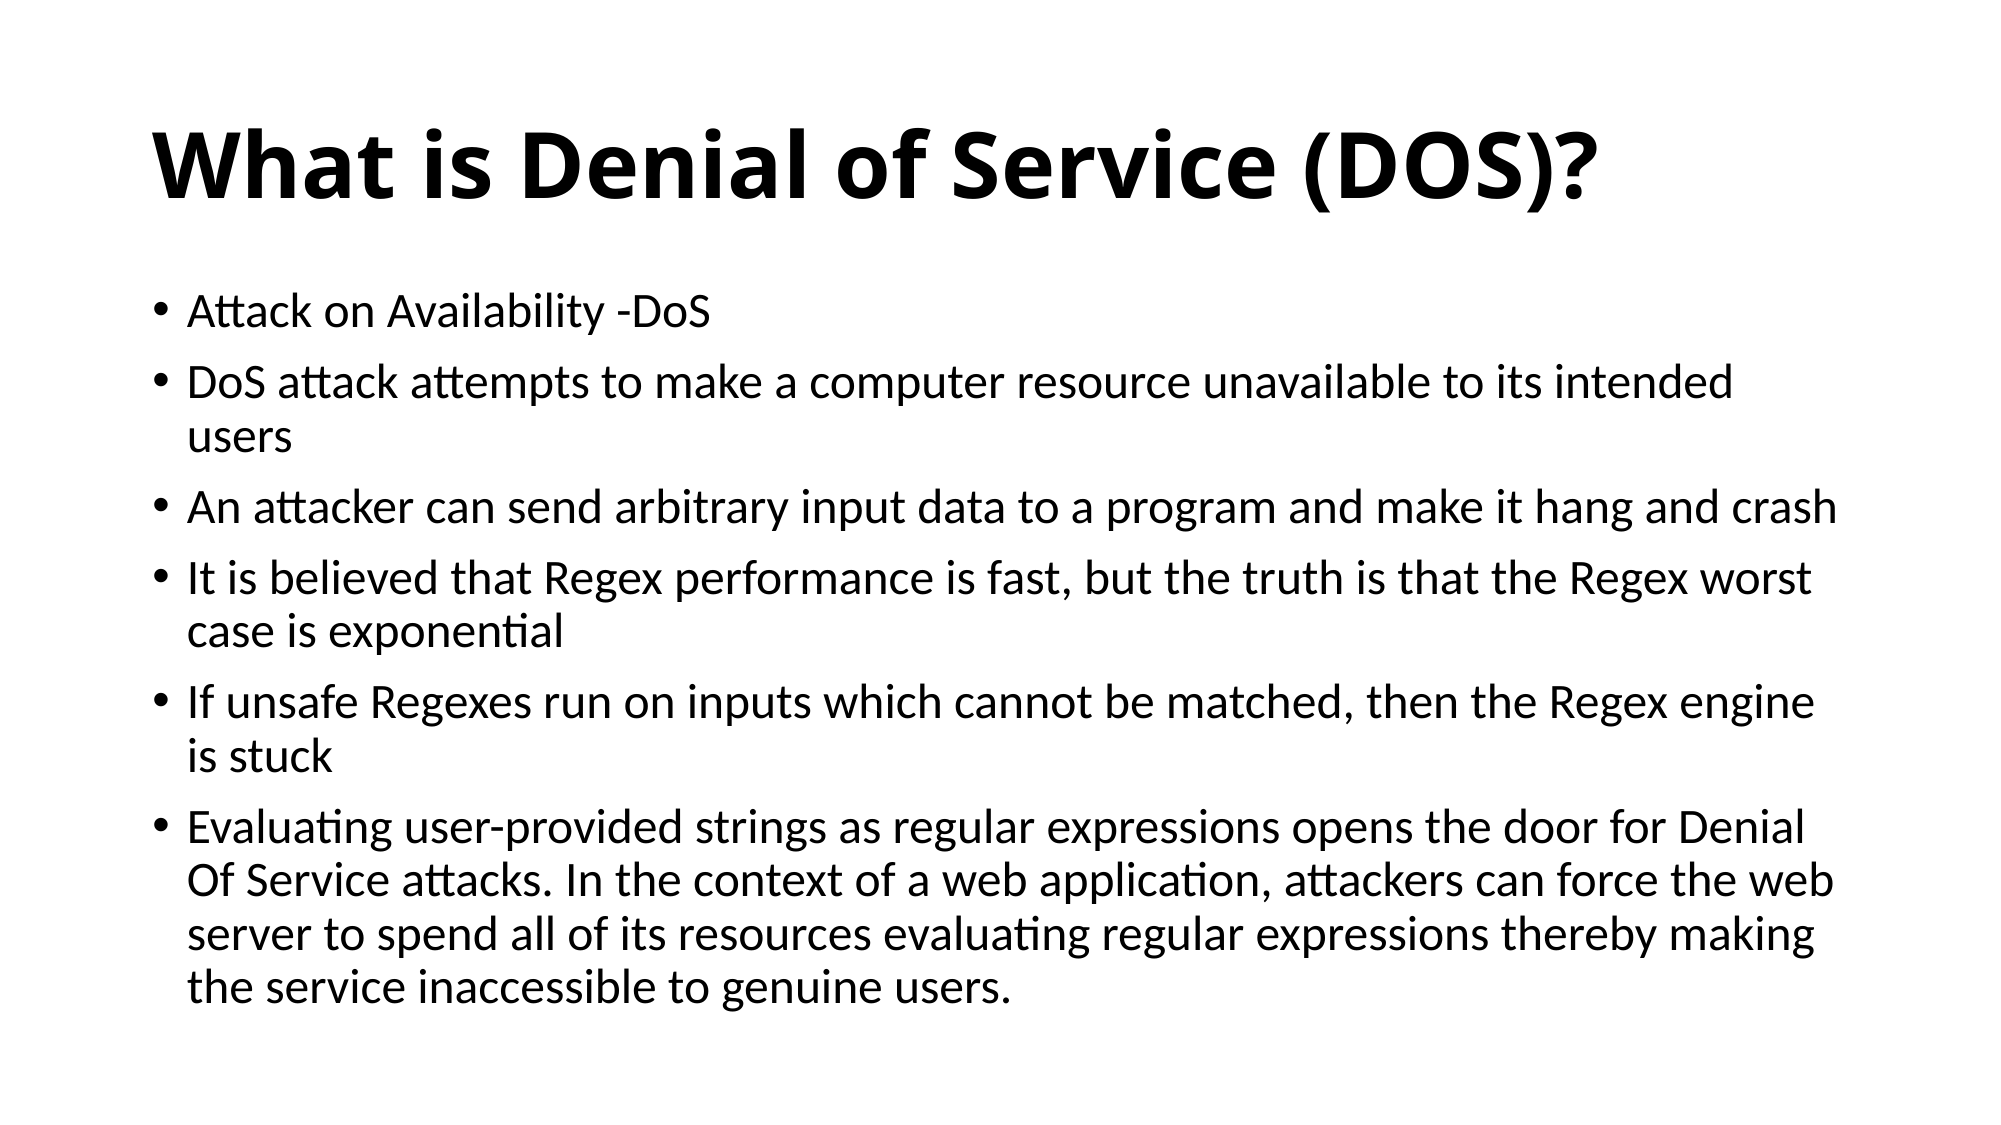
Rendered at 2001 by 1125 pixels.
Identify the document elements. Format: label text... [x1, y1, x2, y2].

list Attack on Availability -DoS DoS attack attempts to make a computer resource unavailable to its intended users An attacker can send arbitrary input data to a program and make it hang and crash It is believed that Regex performance is fast, but the truth is that the Regex worst case is exponential If unsafe Regexes run on inputs which cannot be matched, then the Regex engine is stuck Evaluating user-provided strings as regular expressions opens the door for Denial Of Service attacks. In the context of a web application, attackers can force the web server to spend all of its resources evaluating regular expressions thereby making the service inaccessible to genuine users. [137, 277, 1863, 1081]
title What is Denial of Service (DOS)? [137, 59, 1863, 277]
